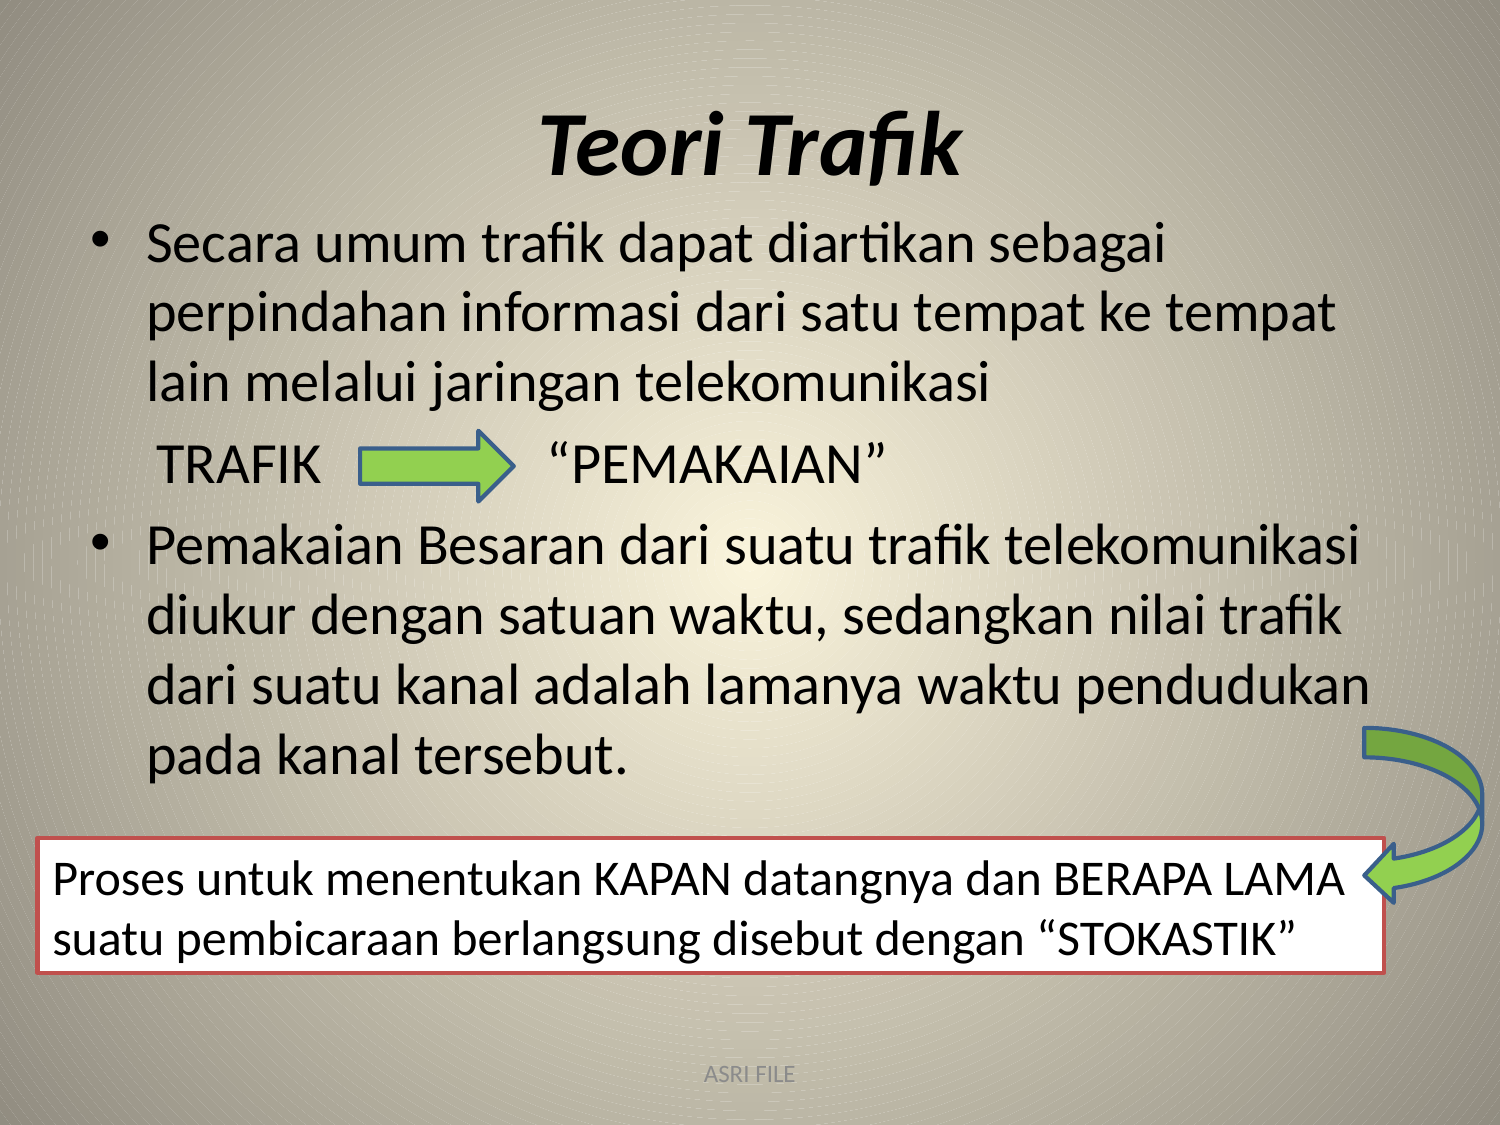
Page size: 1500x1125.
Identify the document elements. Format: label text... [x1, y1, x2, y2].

footer ASRI FILE [512, 1042, 988, 1103]
title Teori Trafik [75, 45, 1425, 196]
text_box Proses untuk menentukan KAPAN datangnya dan BERAPA LAMA suatu pembicaraan berlangsung disebut dengan “STOKASTIK” [35, 836, 1386, 975]
text_box [358, 428, 516, 504]
text_box [1362, 725, 1485, 905]
list Secara umum trafik dapat diartikan sebagai perpindahan informasi dari satu tempat ke tempat lain melalui jaringan telekomunikasi TRAFIK “PEMAKAIAN” Pemakaian Besaran dari suatu trafik telekomunikasi diukur dengan satuan waktu, sedangkan nilai trafik dari suatu kanal adalah lamanya waktu pendudukan pada kanal tersebut. [75, 196, 1425, 804]
